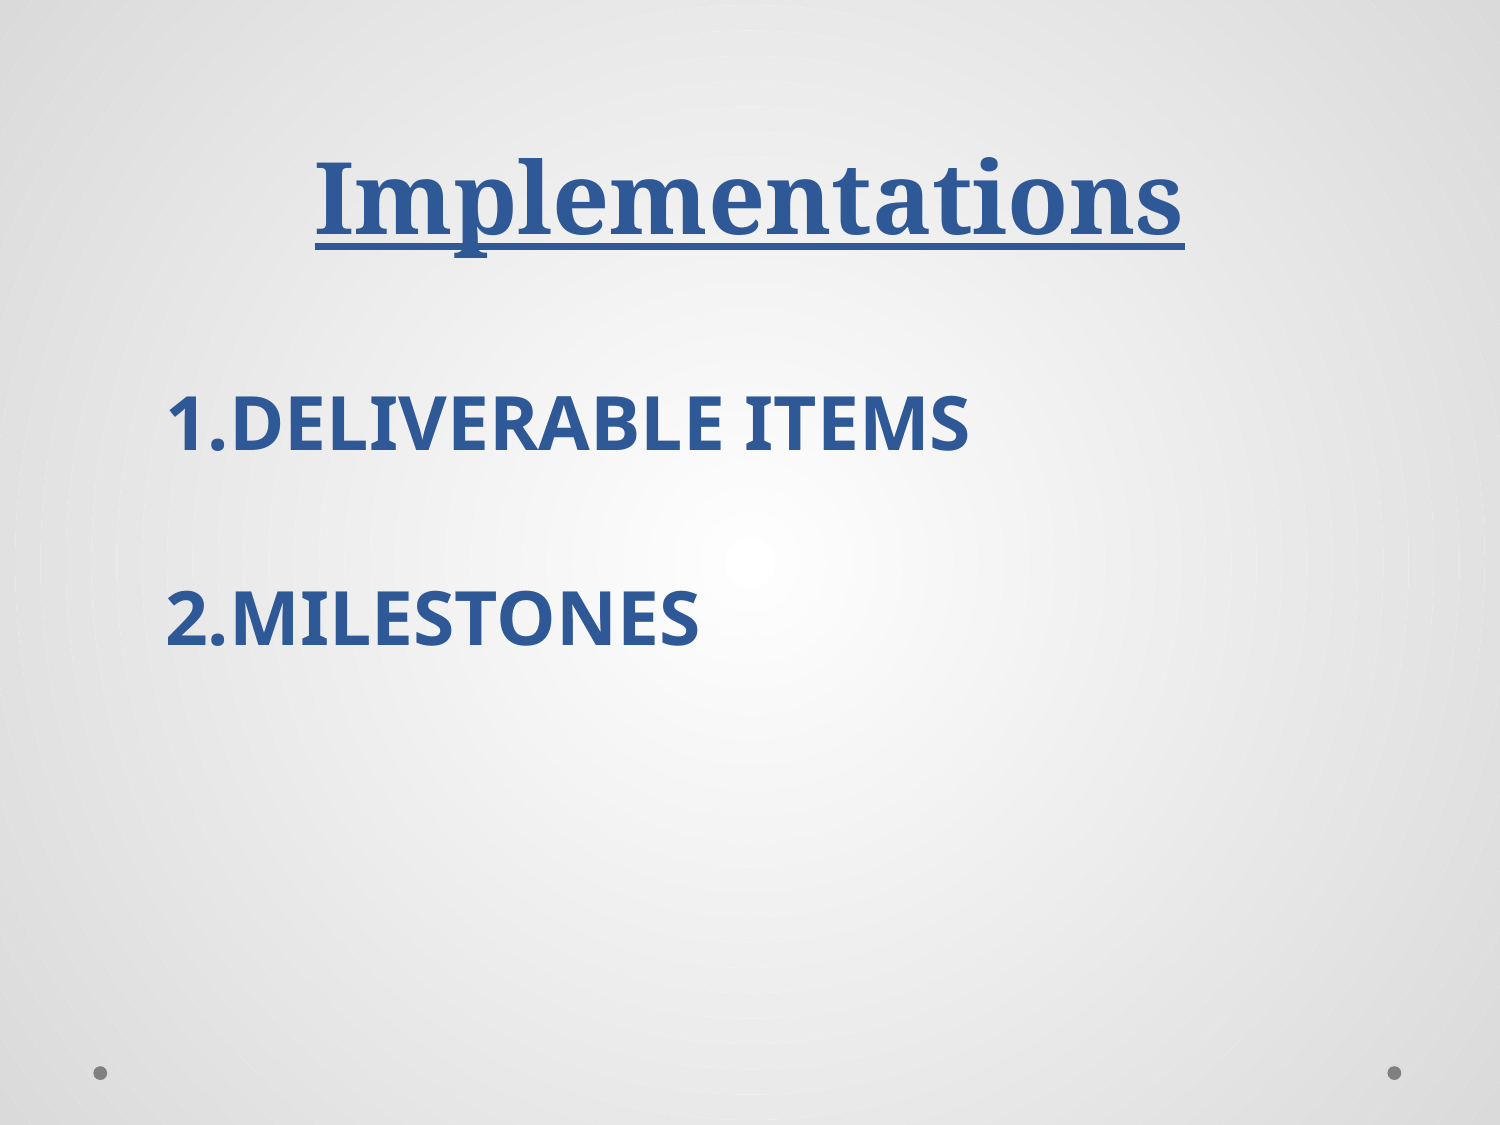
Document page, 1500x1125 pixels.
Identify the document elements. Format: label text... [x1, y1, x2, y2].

title Implementations [75, 0, 1425, 262]
list DELIVERABLE ITEMS MILESTONES [75, 262, 1425, 1005]
